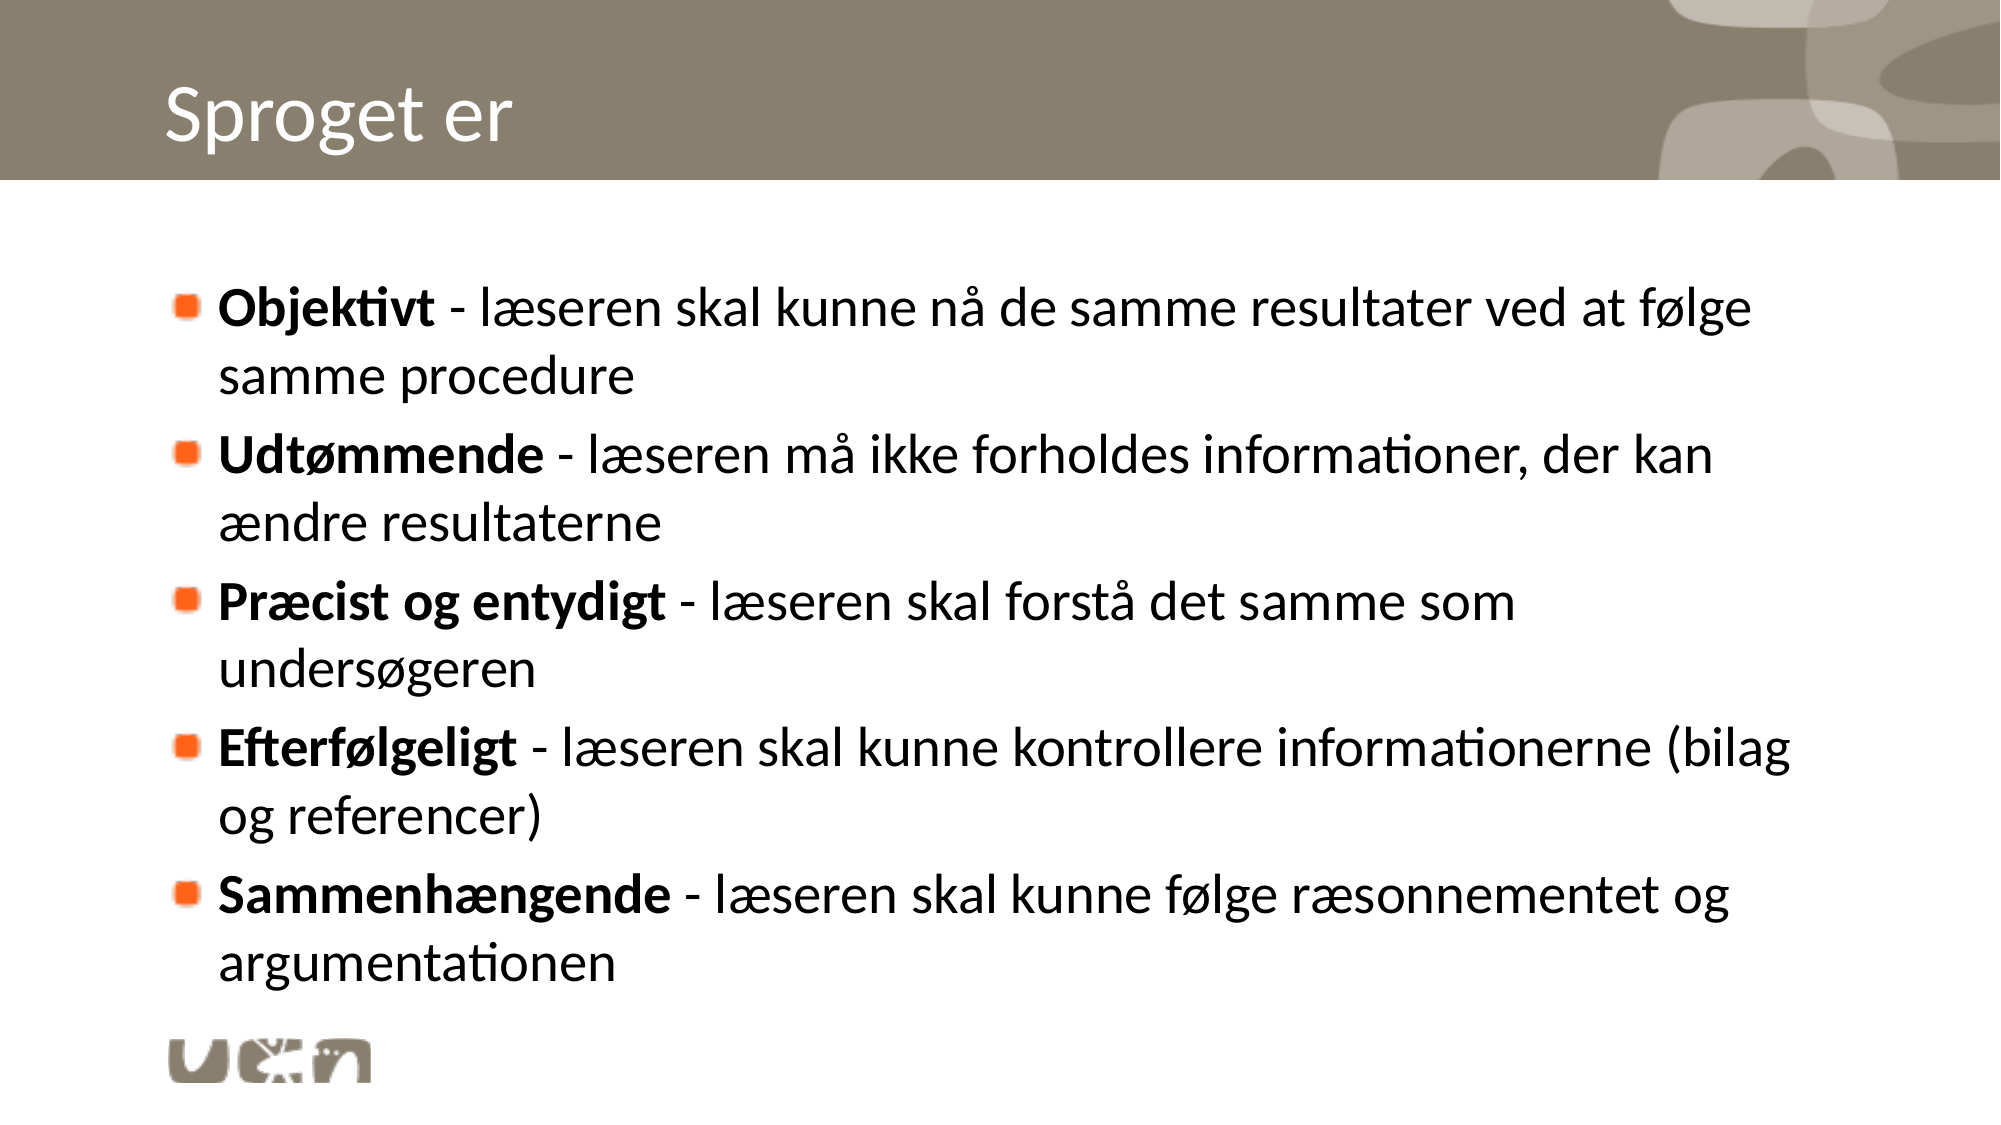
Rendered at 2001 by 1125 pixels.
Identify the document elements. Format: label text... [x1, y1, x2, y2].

list Objektivt - læseren skal kunne nå de samme resultater ved at følge samme procedure Udtømmende - læseren må ikke forholdes informationer, der kan ændre resultaterne Præcist og entydigt - læseren skal forstå det samme som undersøgeren Efterfølgeligt - læseren skal kunne kontrollere informationerne (bilag og referencer) Sammenhængende - læseren skal kunne følge ræsonnementet og argumentationen [149, 262, 1846, 1005]
title Sproget er [149, 48, 1846, 166]
